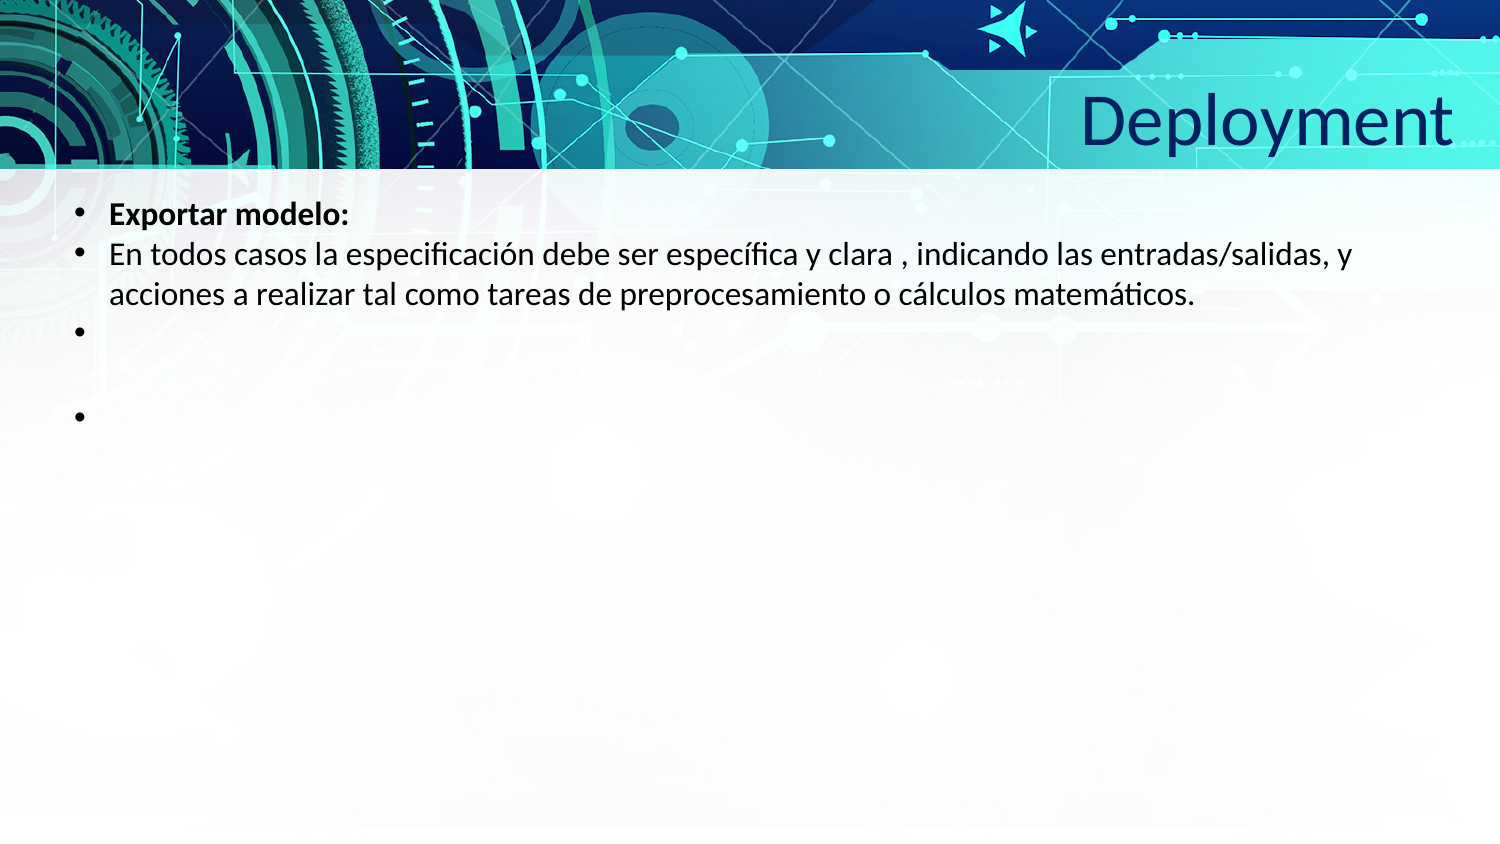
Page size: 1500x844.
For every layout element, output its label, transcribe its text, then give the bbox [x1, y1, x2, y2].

text_box Exportar modelo: En todos casos la especificación debe ser específica y clara , indicando las entradas/salidas, y acciones a realizar tal como tareas de preprocesamiento o cálculos matemáticos. [73, 192, 1426, 768]
picture [0, 0, 1500, 844]
text_box Deployment [118, 65, 1470, 166]
